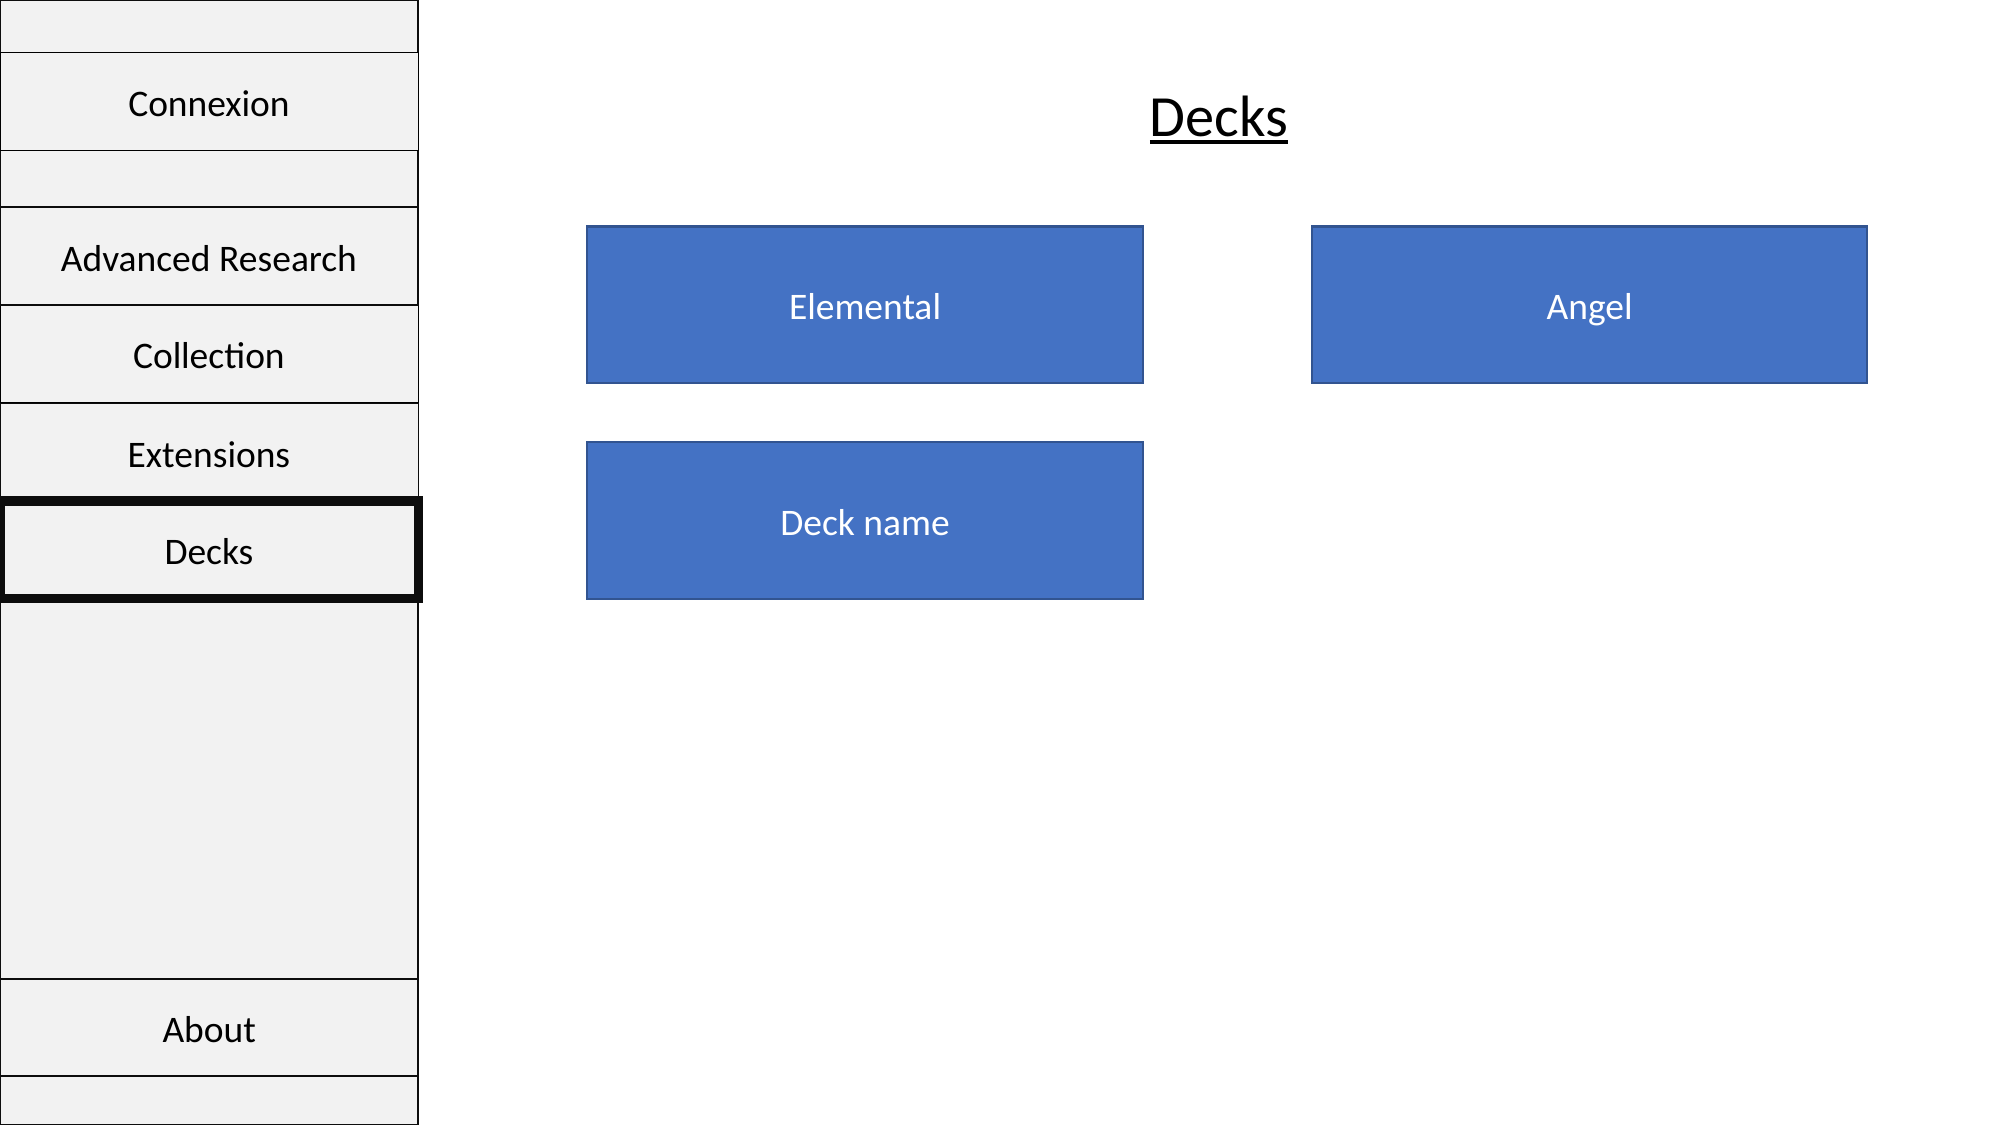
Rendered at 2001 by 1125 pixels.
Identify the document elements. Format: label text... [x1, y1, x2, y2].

text_box [0, 0, 419, 51]
text_box About [0, 978, 419, 1077]
text_box Angel [1311, 225, 1868, 384]
text_box Elemental [586, 225, 1144, 384]
text_box Collection [0, 306, 419, 403]
text_box Advanced Research [0, 206, 419, 306]
text_box Decks [825, 70, 1613, 226]
text_box Extensions [0, 403, 419, 500]
text_box Decks [0, 500, 419, 600]
text_box [0, 1077, 419, 1125]
text_box [0, 151, 419, 206]
text_box Connexion [0, 51, 419, 151]
text_box Deck name [586, 441, 1144, 600]
text_box [0, 600, 419, 978]
